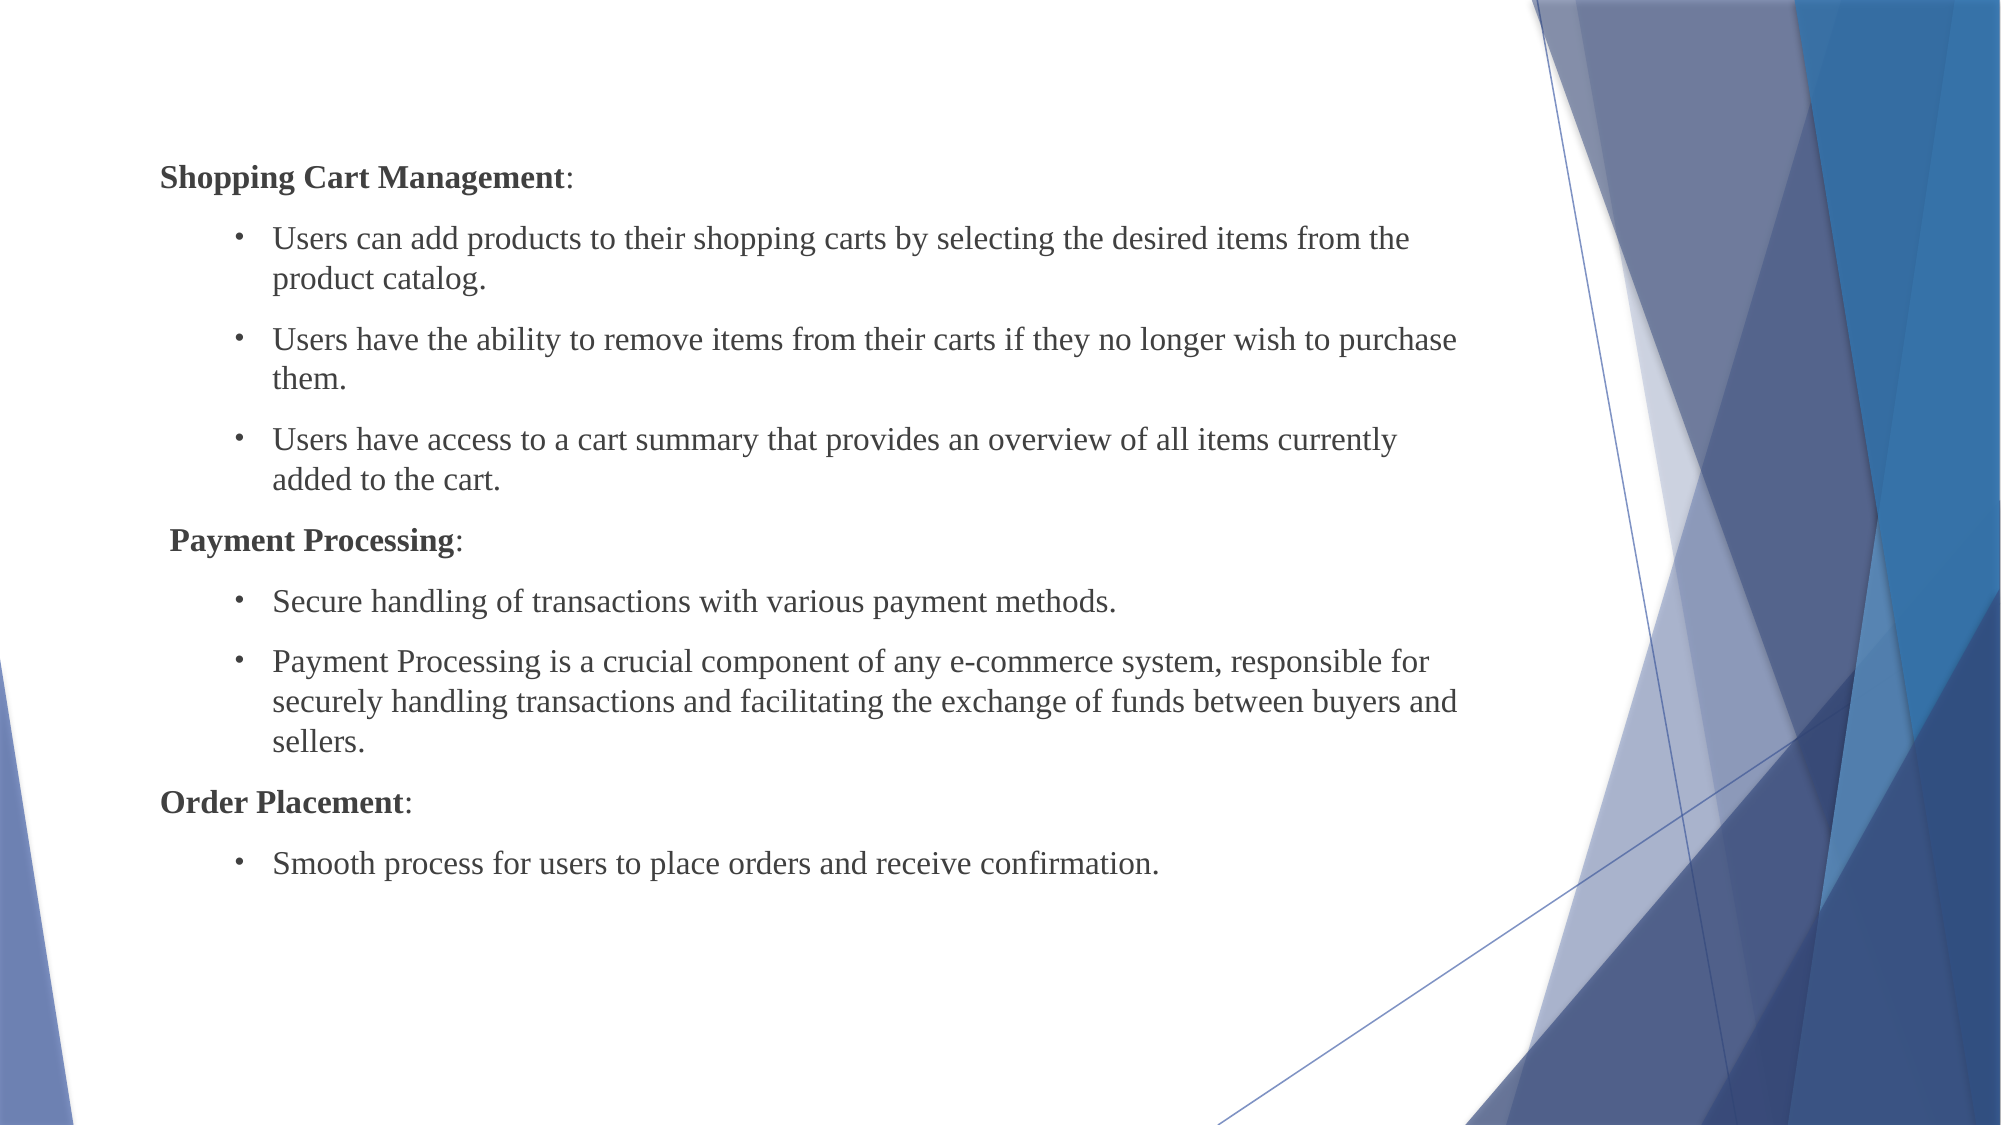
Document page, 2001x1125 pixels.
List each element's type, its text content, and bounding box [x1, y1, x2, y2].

list Shopping Cart Management: Users can add products to their shopping carts by selecting the desired items from the product catalog. Users have the ability to remove items from their carts if they no longer wish to purchase them. Users have access to a cart summary that provides an overview of all items currently added to the cart. Payment Processing: Secure handling of transactions with various payment methods. Payment Processing is a crucial component of any e-commerce system, responsible for securely handling transactions and facilitating the exchange of funds between buyers and sellers. Order Placement: Smooth process for users to place orders and receive confirmation. [70, 86, 1481, 724]
